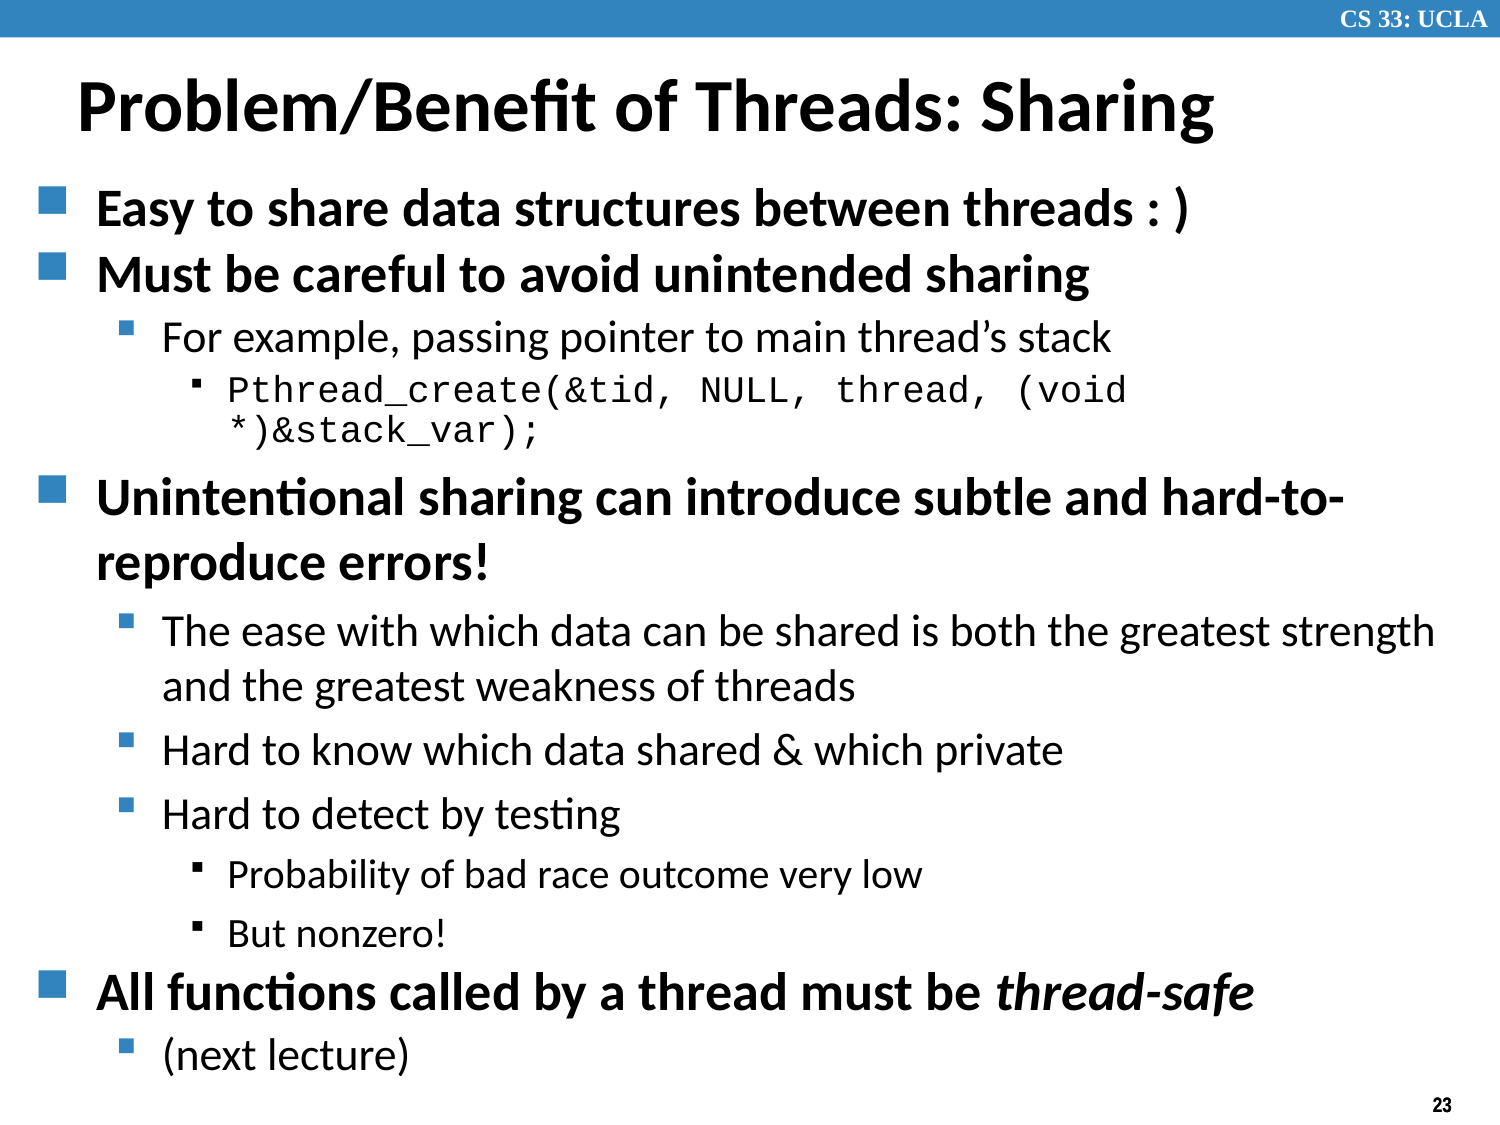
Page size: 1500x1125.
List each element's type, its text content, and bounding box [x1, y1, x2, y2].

list Easy to share data structures between threads : ) Must be careful to avoid unintended sharing For example, passing pointer to main thread’s stack Pthread_create(&tid, NULL, thread, (void *)&stack_var); Unintentional sharing can introduce subtle and hard-to-reproduce errors! The ease with which data can be shared is both the greatest strength and the greatest weakness of threads Hard to know which data shared & which private Hard to detect by testing Probability of bad race outcome very low But nonzero! All functions called by a thread must be thread-safe (next lecture) [24, 174, 1476, 1086]
title Problem/Benefit of Threads: Sharing [62, 54, 1433, 150]
